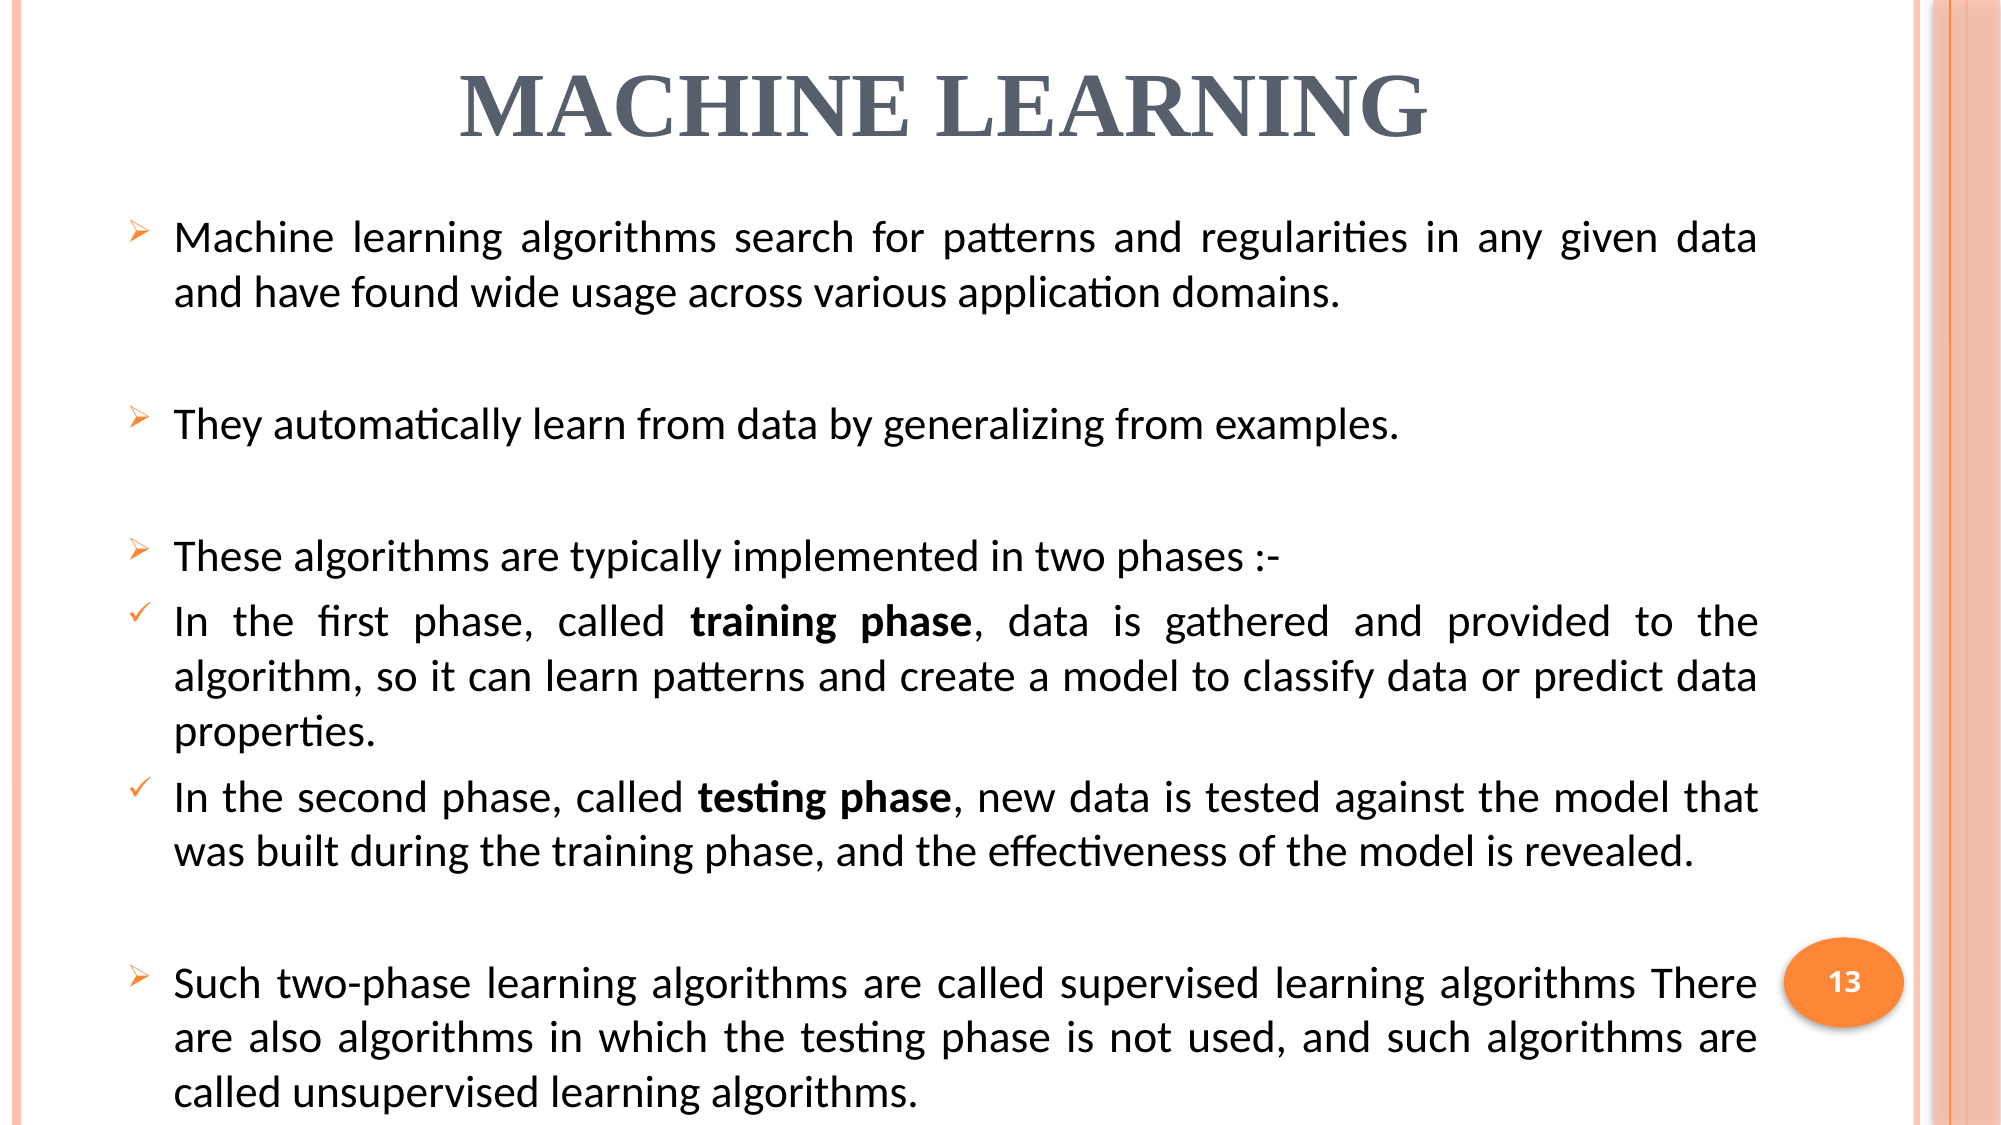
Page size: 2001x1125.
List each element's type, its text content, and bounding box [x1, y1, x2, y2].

slide_number 13 [1777, 940, 1912, 1027]
title MACHINE LEARNING [99, 0, 1734, 163]
list Machine learning algorithms search for patterns and regularities in any given data and have found wide usage across various application domains. They automatically learn from data by generalizing from examples. These algorithms are typically implemented in two phases :- In the first phase, called training phase, data is gathered and provided to the algorithm, so it can learn patterns and create a model to classify data or predict data properties. In the second phase, called testing phase, new data is tested against the model that was built during the training phase, and the effectiveness of the model is revealed. Such two-phase learning algorithms are called supervised learning algorithms There are also algorithms in which the testing phase is not used, and such algorithms are called unsupervised learning algorithms. [99, 200, 1775, 1125]
